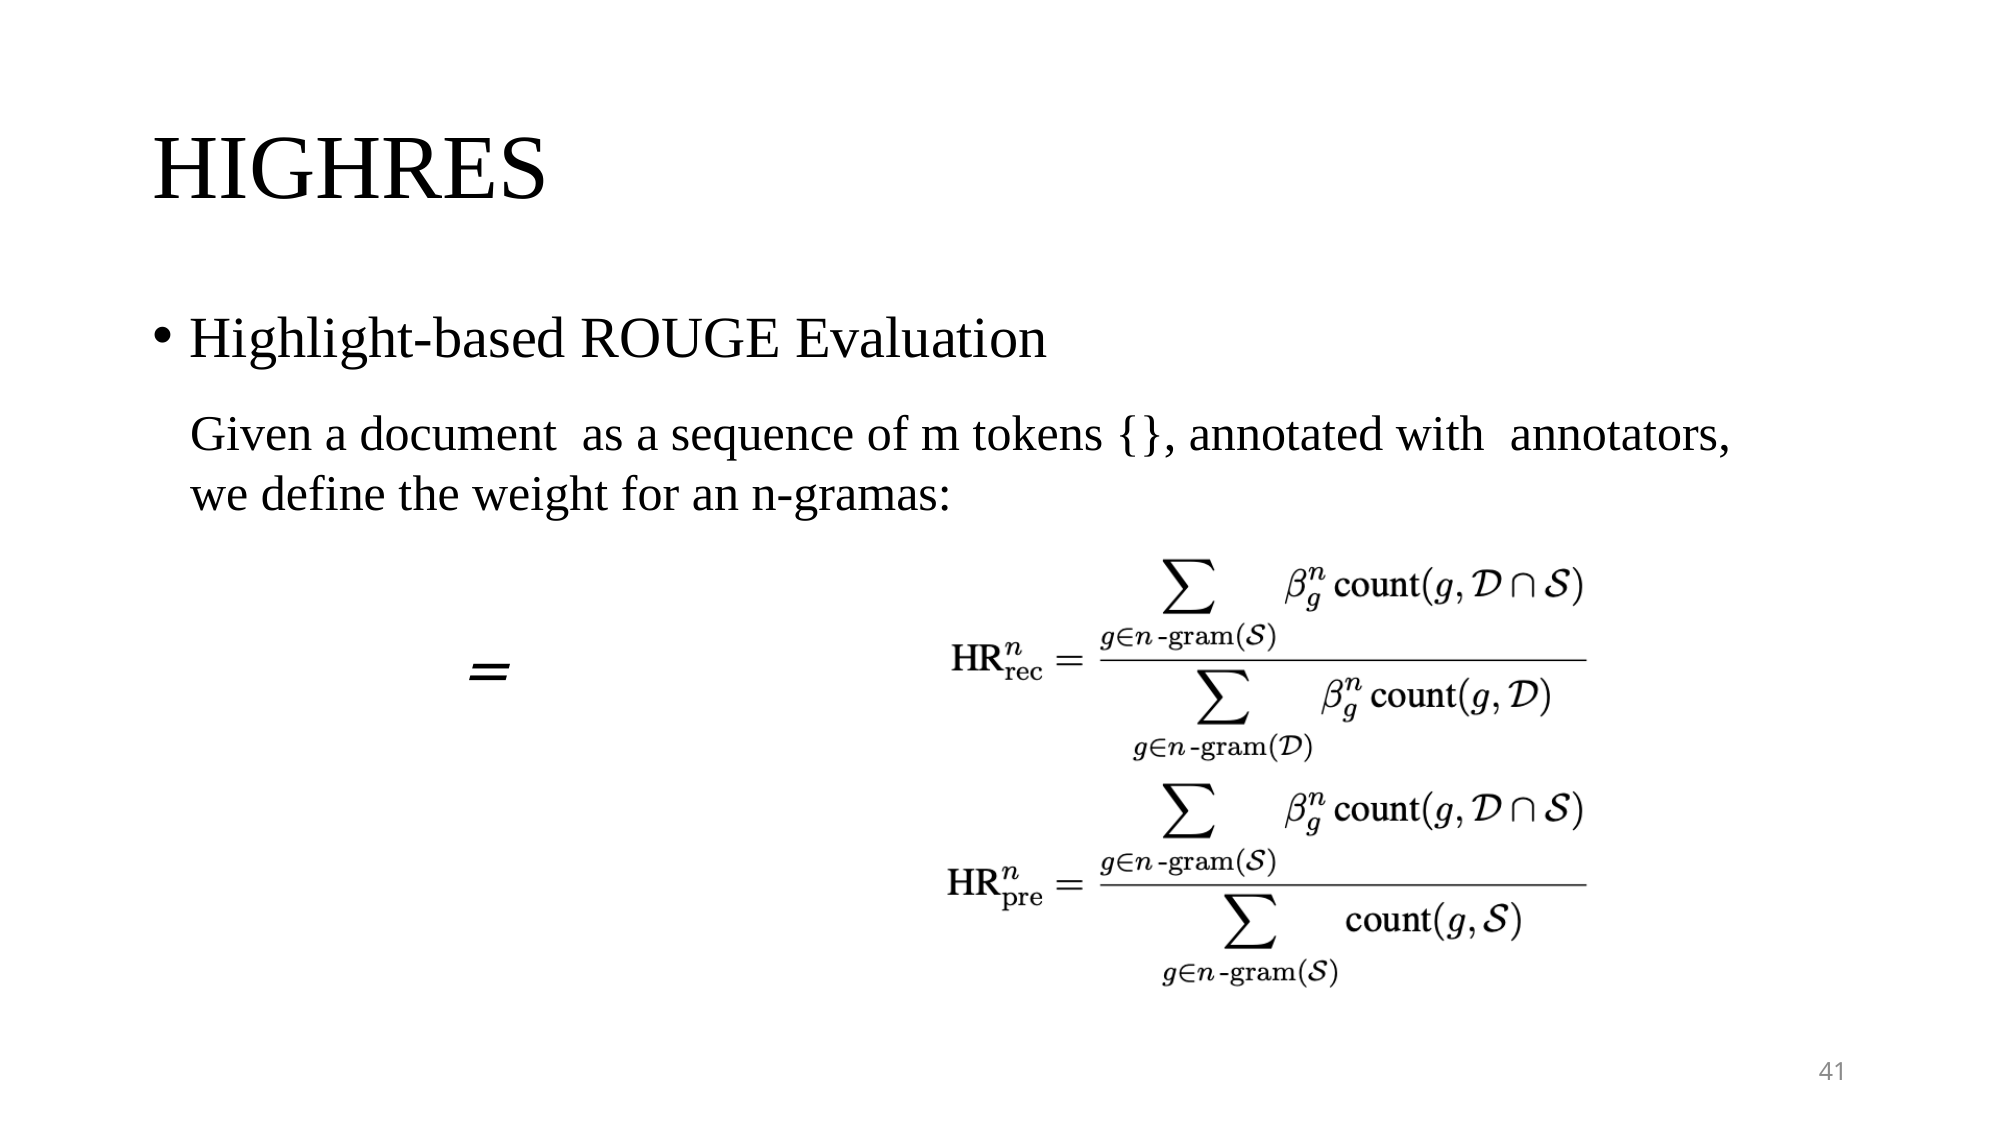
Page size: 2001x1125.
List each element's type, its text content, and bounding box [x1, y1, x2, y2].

list Highlight-based ROUGE Evaluation [137, 299, 1863, 1014]
title HIGHRES [137, 59, 1863, 278]
picture [919, 540, 1624, 1020]
slide_number 41 [1412, 1042, 1863, 1103]
